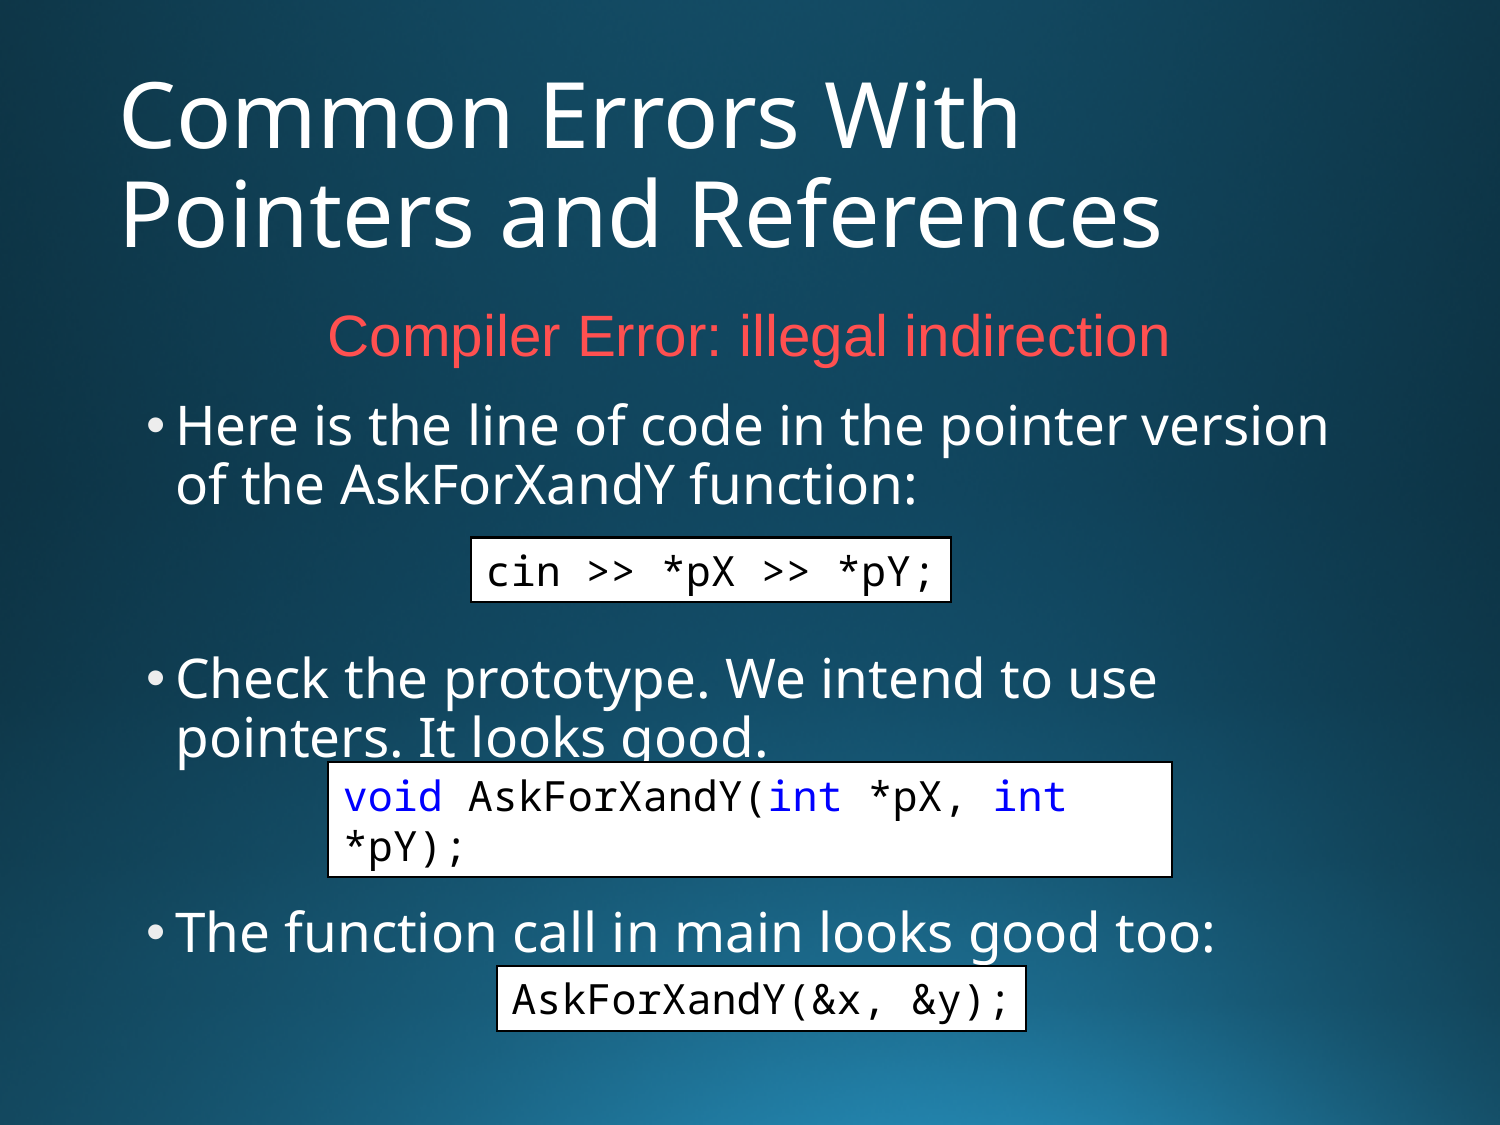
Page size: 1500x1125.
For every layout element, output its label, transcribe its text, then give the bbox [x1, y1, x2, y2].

text_box Compiler Error: illegal indirection [312, 291, 1187, 376]
title Common Errors With Pointers and References [103, 59, 1397, 278]
picture [0, 0, 1500, 1125]
text_box AskForXandY(&x, &y); [496, 965, 1027, 1032]
text_box cin >> *pX >> *pY; [470, 536, 952, 603]
text_box void AskForXandY(int *pX, int *pY); [327, 761, 1173, 878]
list Here is the line of code in the pointer version of the AskForXandY function: Check the prototype. We intend to use pointers. It looks good. The function call in main looks good too: [131, 390, 1391, 975]
